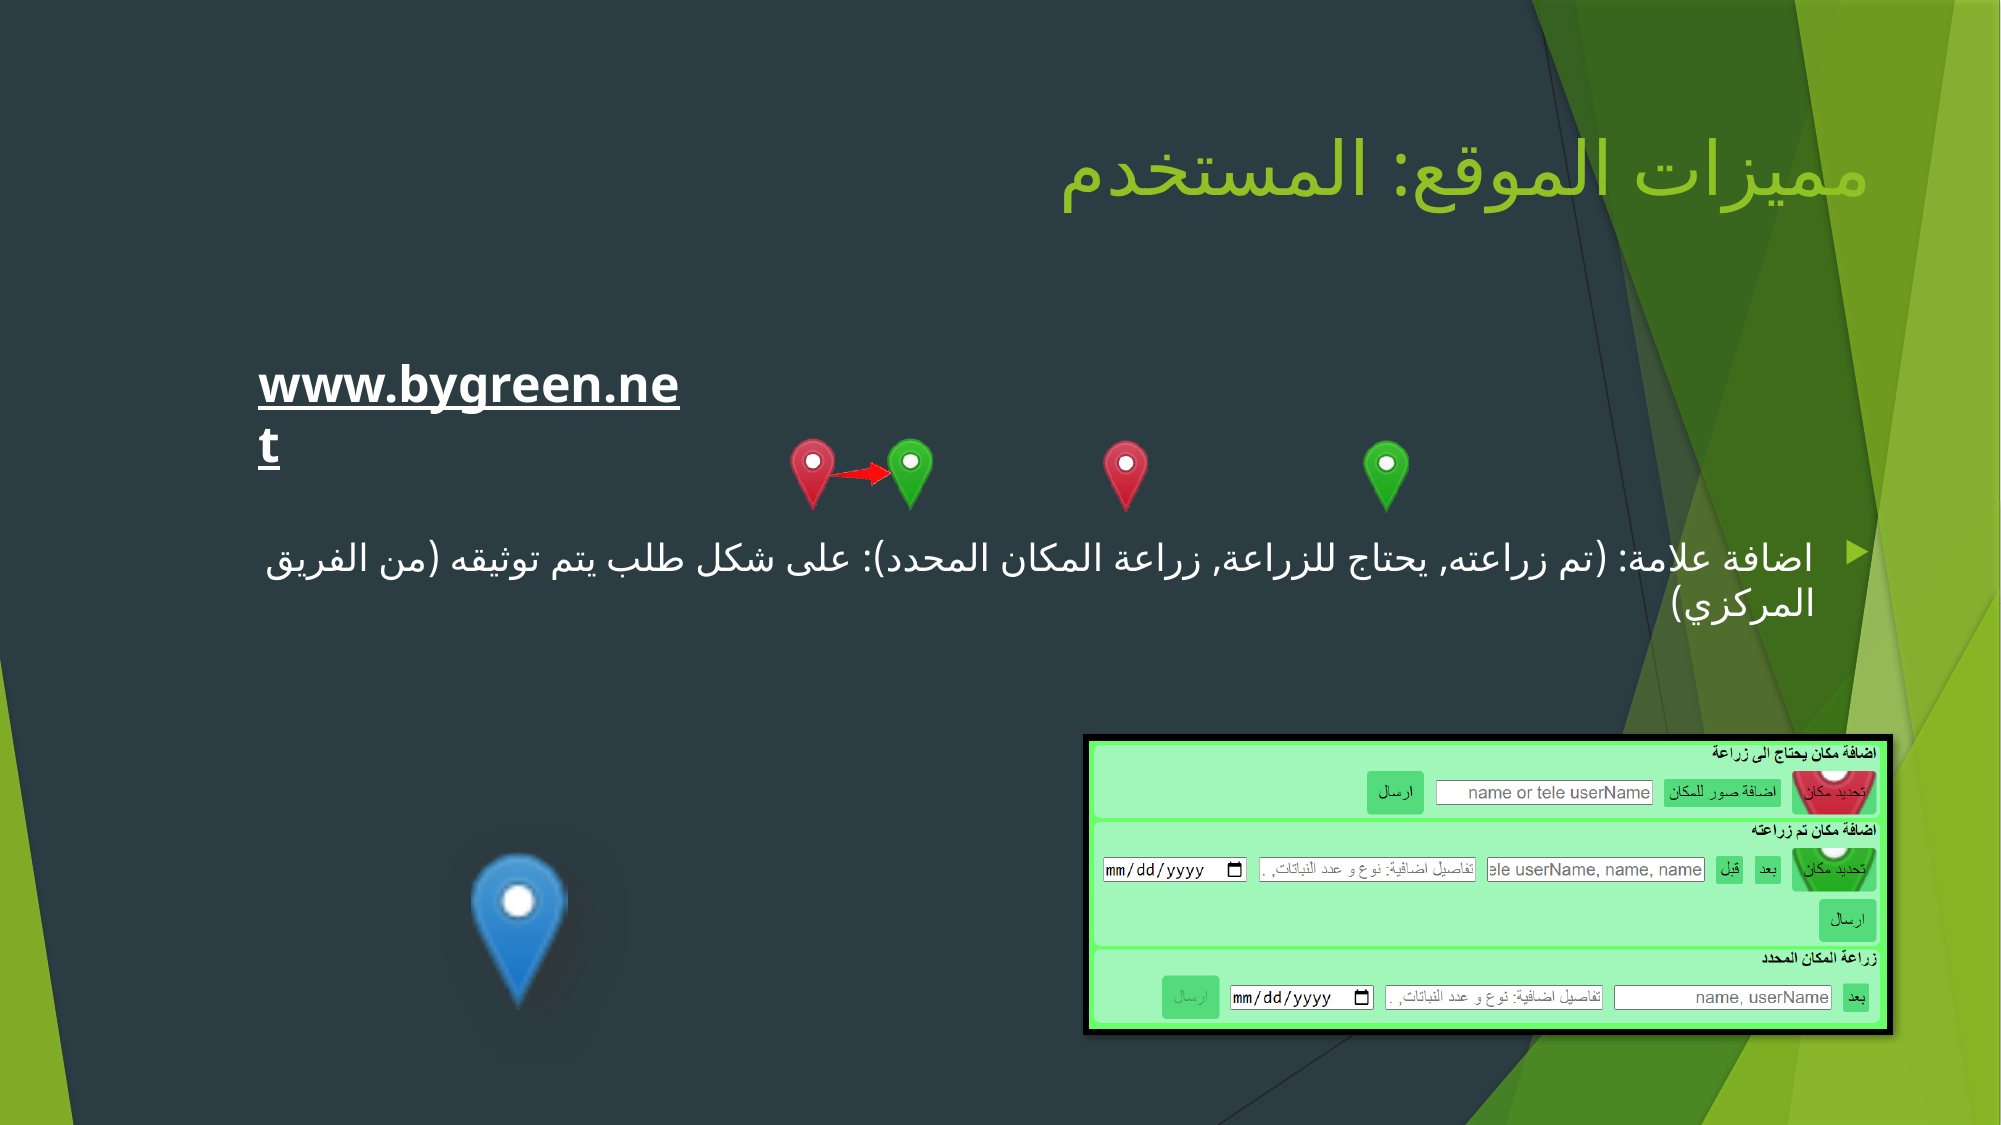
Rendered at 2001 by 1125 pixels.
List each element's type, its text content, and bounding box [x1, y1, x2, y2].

picture [1088, 740, 1888, 1030]
text_box www.bygreen.net [243, 345, 700, 480]
picture [1102, 439, 1149, 514]
title مميزات الموقع: المستخدم [243, 112, 1887, 267]
picture [470, 852, 568, 1011]
picture [789, 431, 933, 519]
picture [1363, 439, 1409, 514]
list اضافة علامة: (تم زراعته, يحتاج للزراعة, زراعة المكان المحدد): على شكل طلب يتم توثيقه (من الفريق المركزي) [243, 525, 1887, 950]
